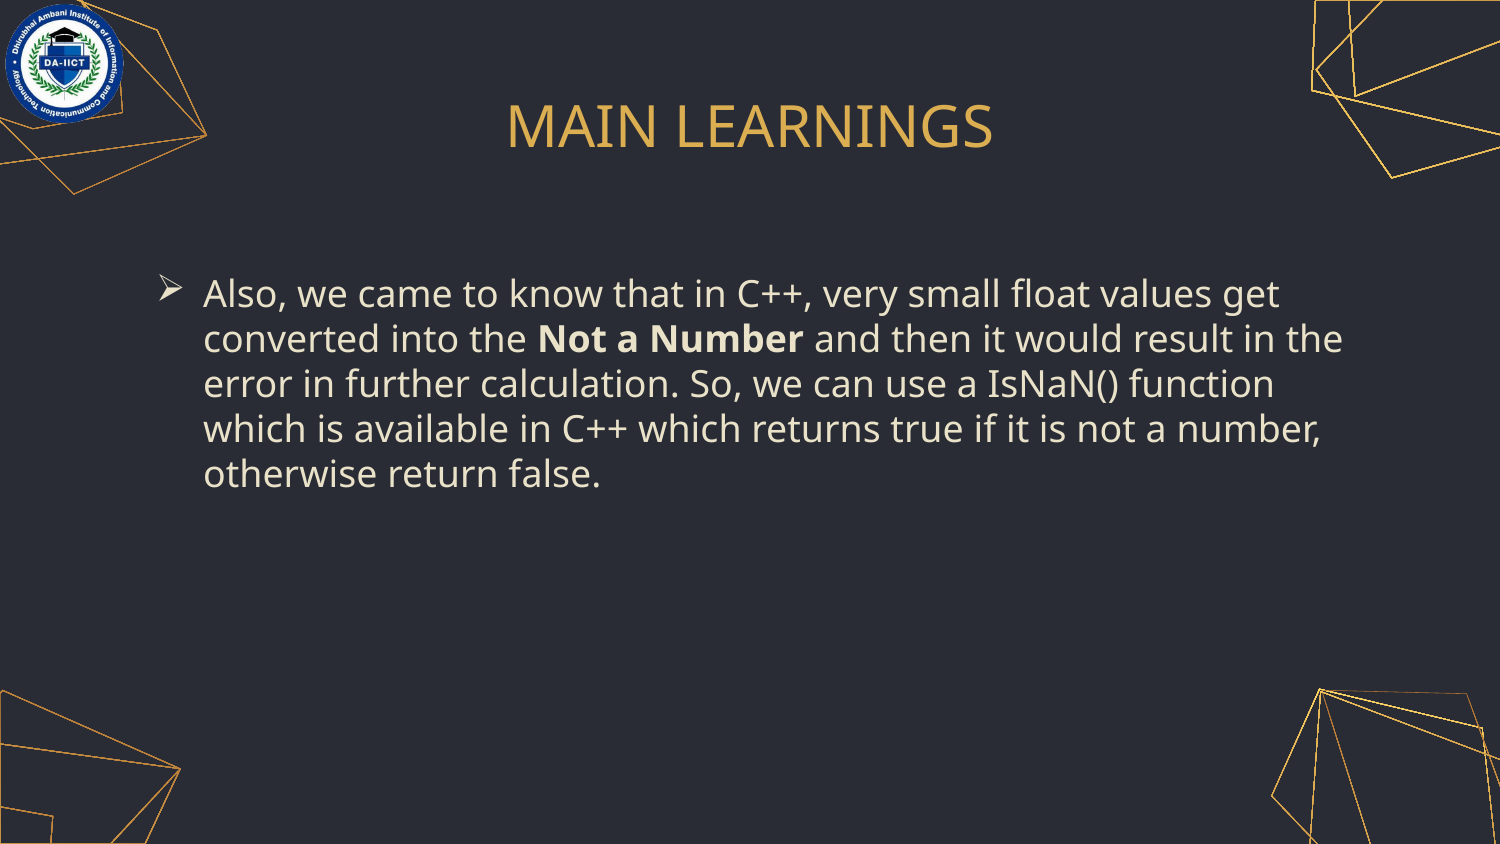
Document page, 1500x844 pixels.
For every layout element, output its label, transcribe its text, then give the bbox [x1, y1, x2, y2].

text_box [1221, 624, 1500, 844]
title MAIN LEARNINGS [327, 88, 1173, 160]
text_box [0, 0, 208, 249]
text_box Also, we came to know that in C++, very small float values get converted into the Not a Number and then it would result in the error in further calculation. So, we can use a IsNaN() function which is available in C++ which returns true if it is not a number, otherwise return false. [141, 262, 1374, 593]
picture [0, 0, 129, 125]
